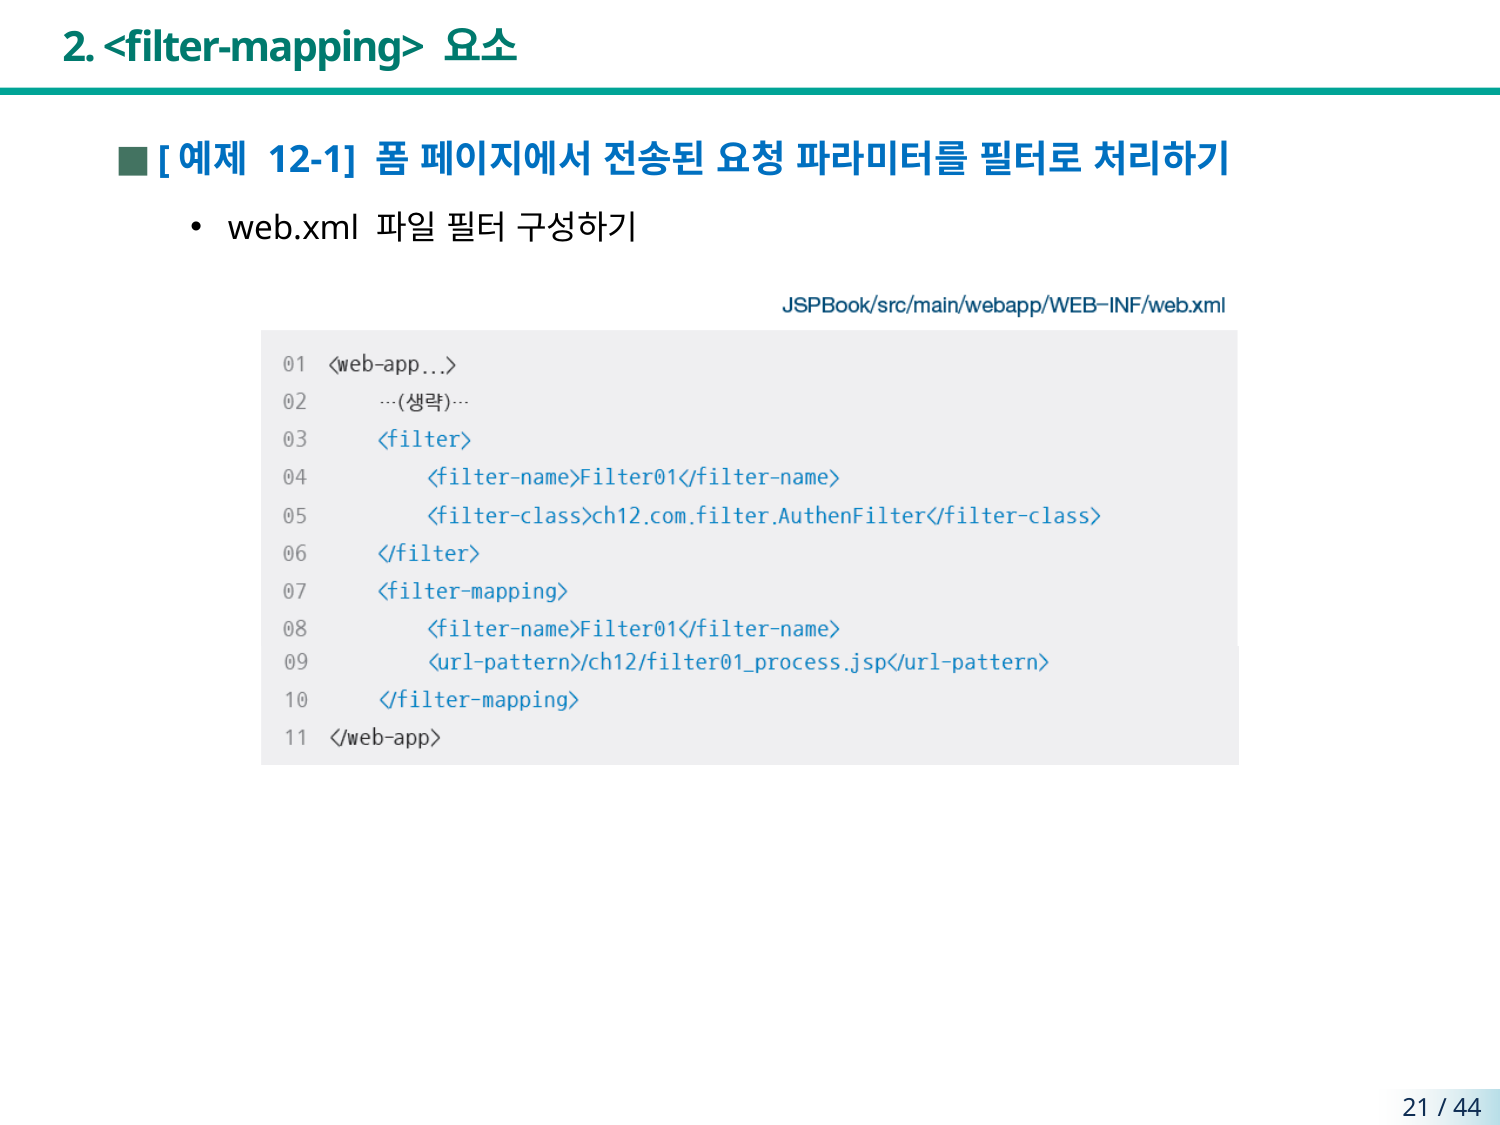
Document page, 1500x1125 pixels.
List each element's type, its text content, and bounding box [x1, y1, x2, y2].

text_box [260, 289, 1240, 765]
list [예제 12-1] 폼 페이지에서 전송된 요청 파라미터를 필터로 처리하기 web.xml 파일 필터 구성하기 [100, 127, 1459, 1050]
title 2. <filter-mapping> 요소 [47, 5, 1325, 84]
